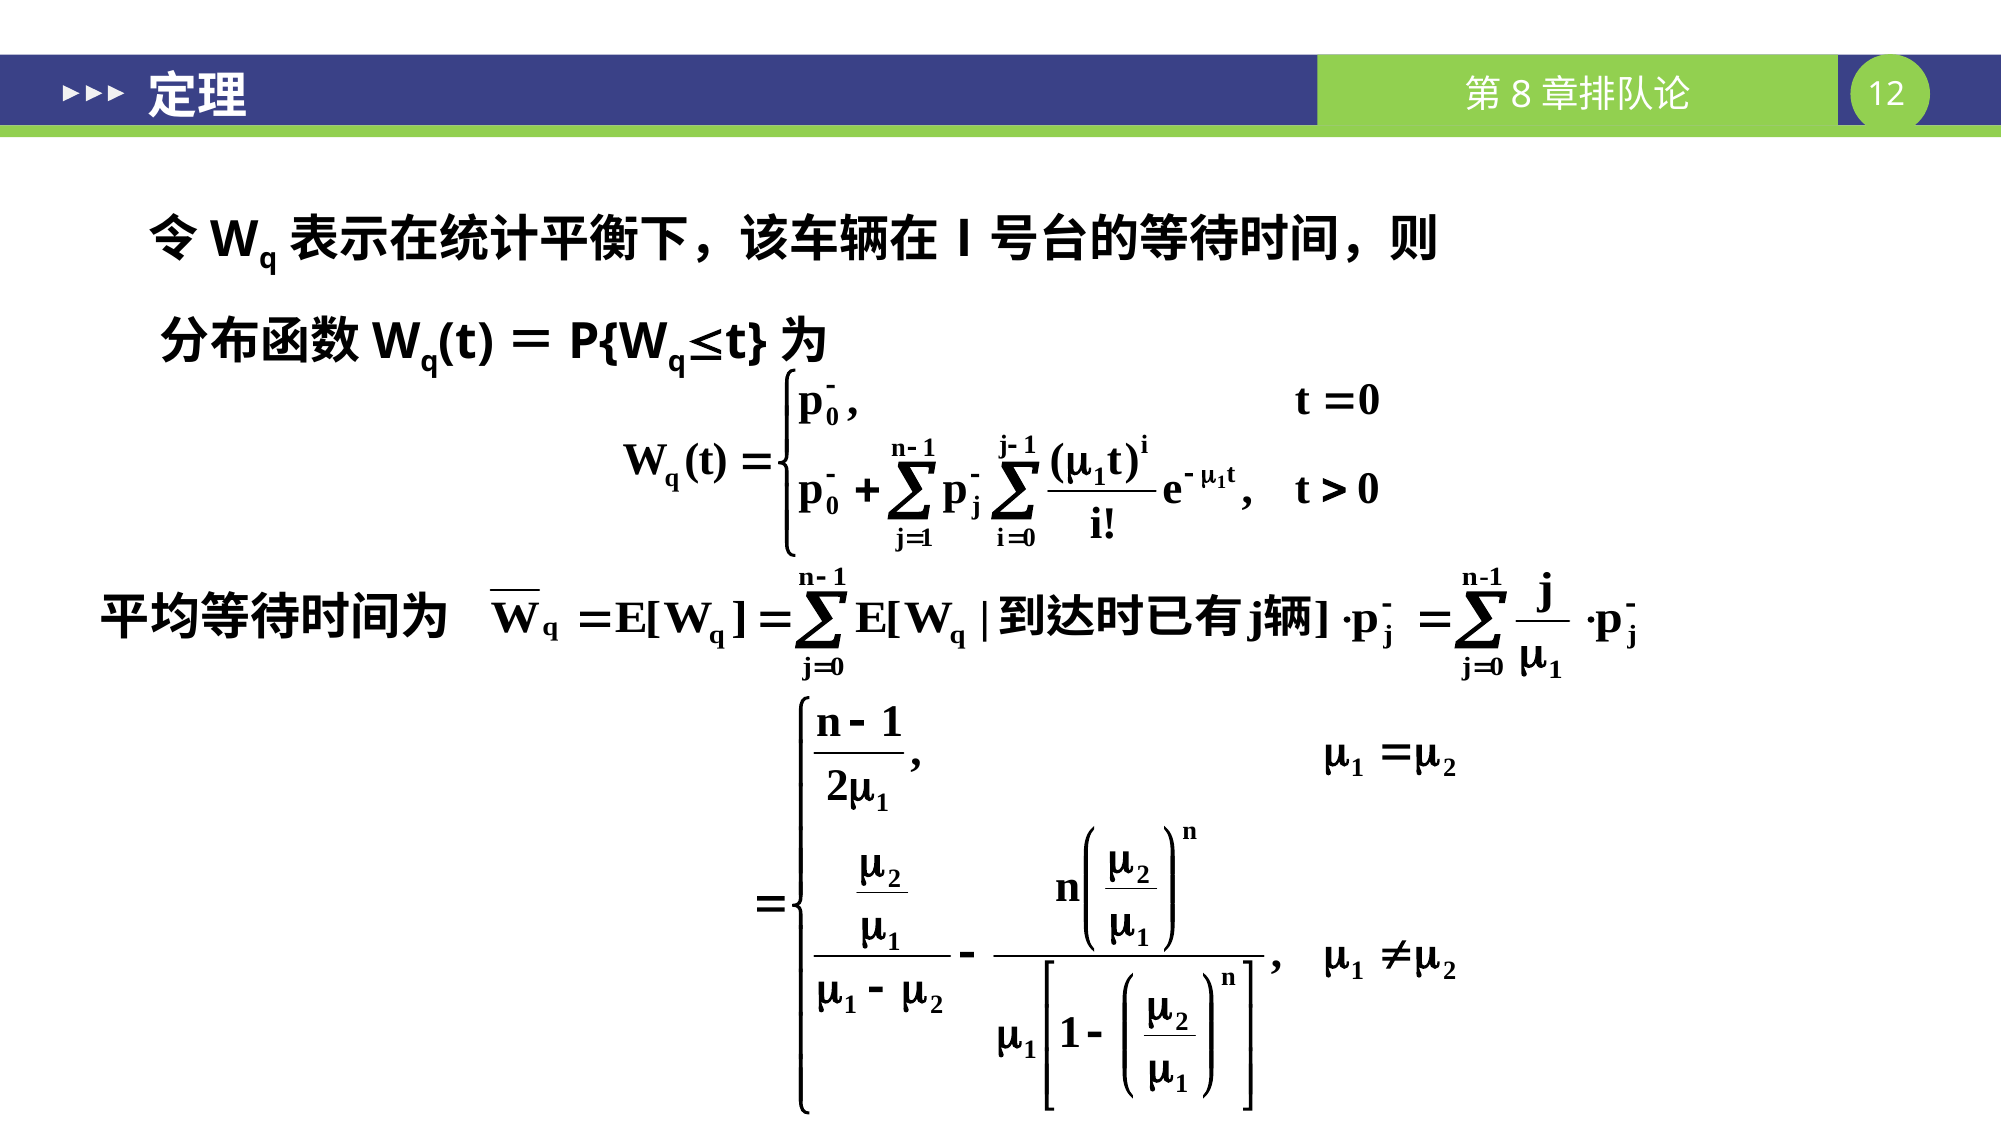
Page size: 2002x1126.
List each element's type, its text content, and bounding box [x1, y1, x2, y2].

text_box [745, 686, 1468, 1122]
list 令Wq表示在统计平衡下，该车辆在Ⅰ号台的等待时间，则 分布函数Wq(t)＝P{Wqt}为 [94, 162, 1496, 367]
title 定理 [127, 57, 1003, 129]
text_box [482, 557, 1658, 689]
text_box 平均等待时间为 [99, 572, 476, 645]
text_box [614, 361, 1390, 556]
